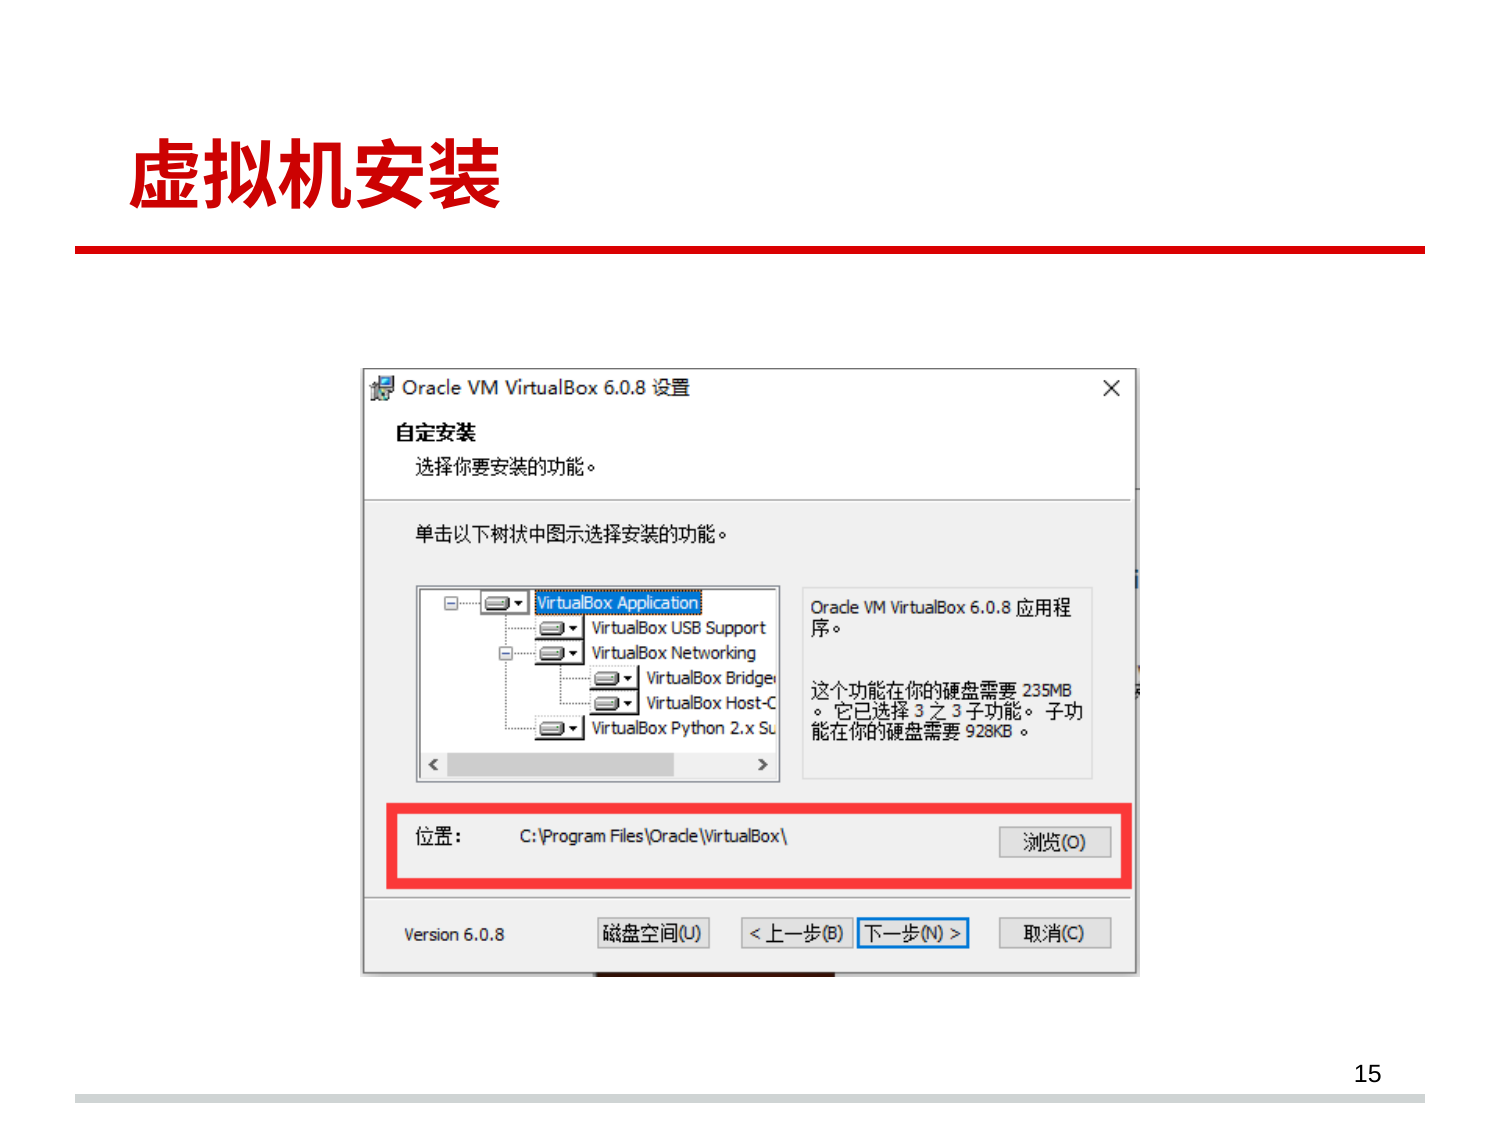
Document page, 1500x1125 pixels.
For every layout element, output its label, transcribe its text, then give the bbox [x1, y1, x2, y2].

title 虚拟机安装 [75, 45, 1425, 233]
slide_number 15 [1059, 1042, 1397, 1103]
picture [359, 368, 1141, 977]
